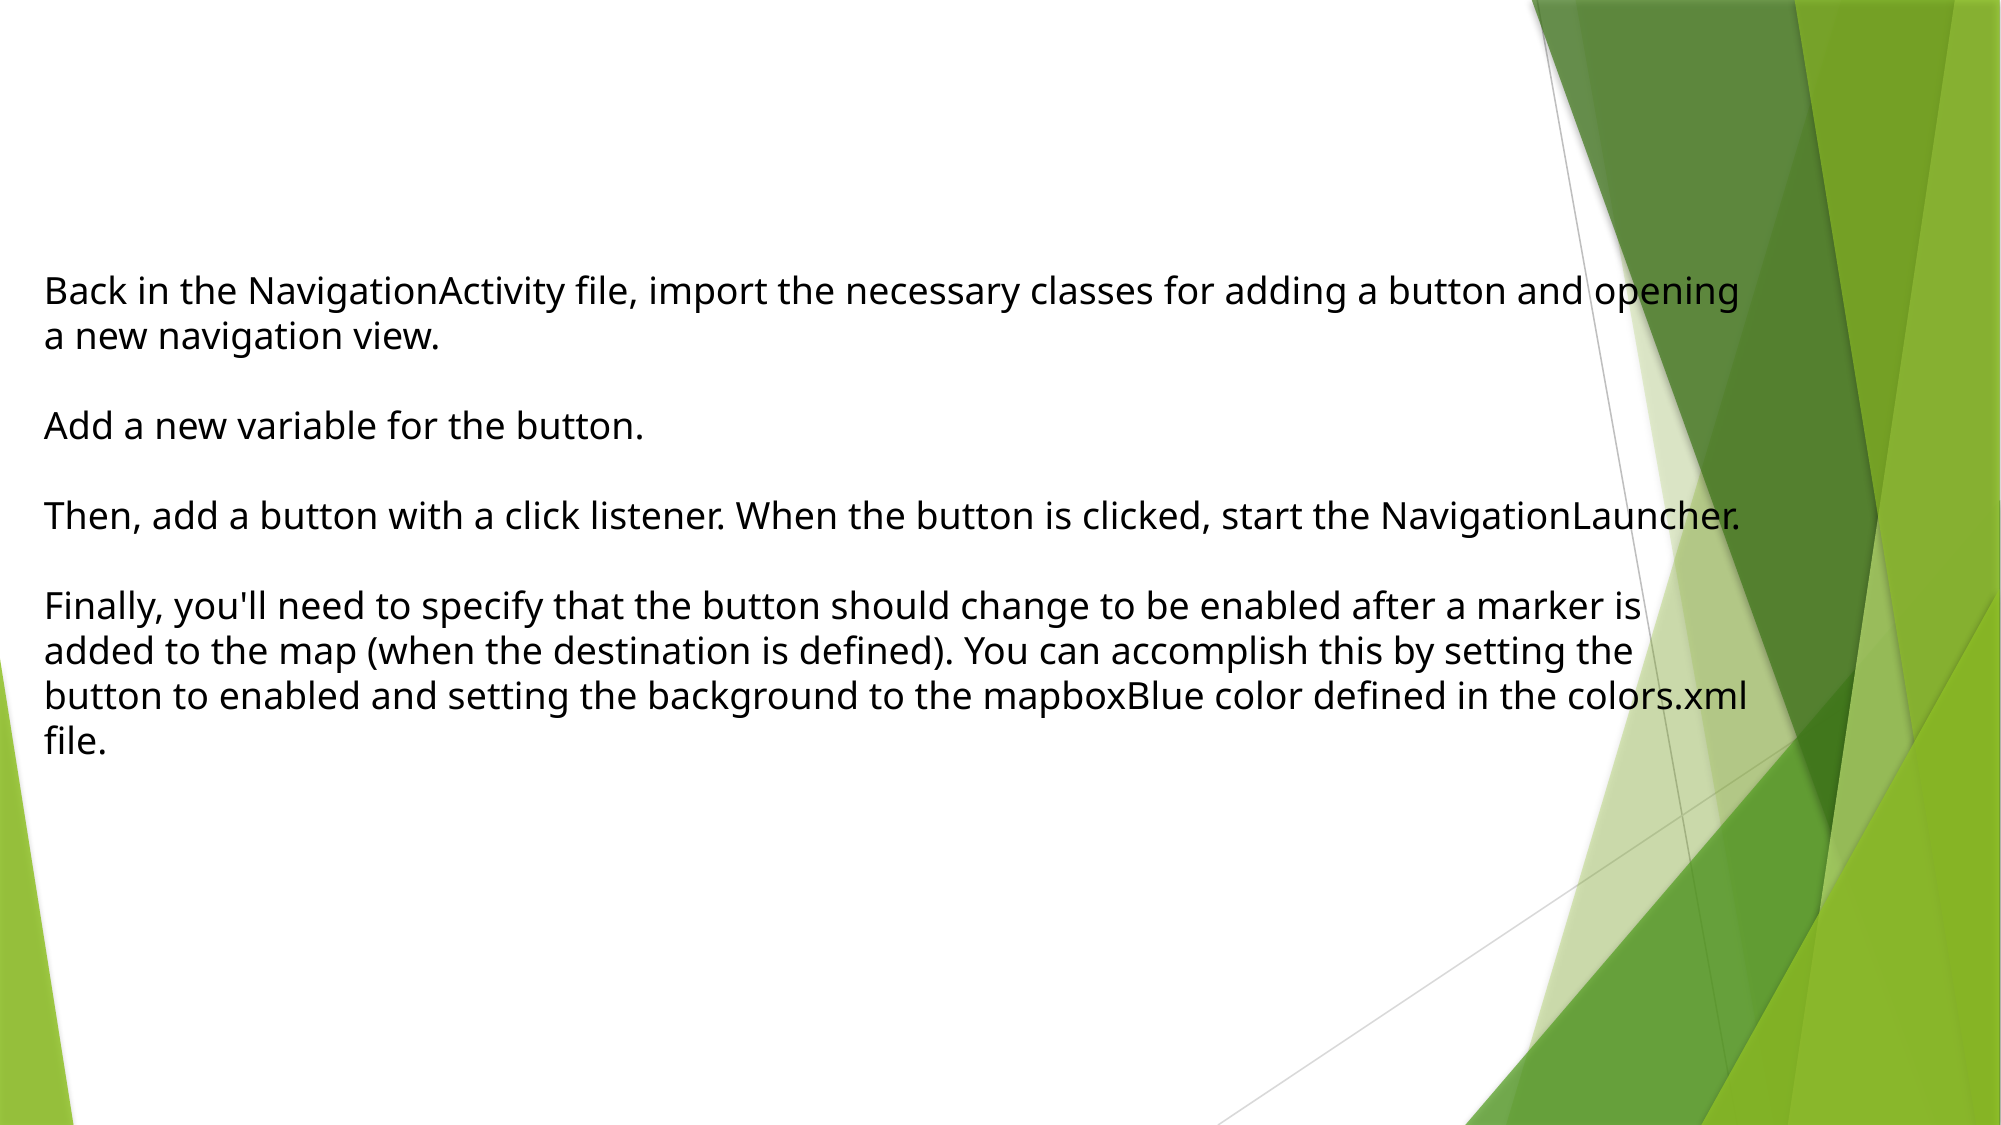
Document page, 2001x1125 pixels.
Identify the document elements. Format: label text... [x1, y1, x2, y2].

text_box Back in the NavigationActivity file, import the necessary classes for adding a button and opening a new navigation view. Add a new variable for the button. Then, add a button with a click listener. When the button is clicked, start the NavigationLauncher. Finally, you'll need to specify that the button should change to be enabled after a marker is added to the map (when the destination is defined). You can accomplish this by setting the button to enabled and setting the background to the mapboxBlue color defined in the colors.xml file. [29, 259, 1767, 770]
